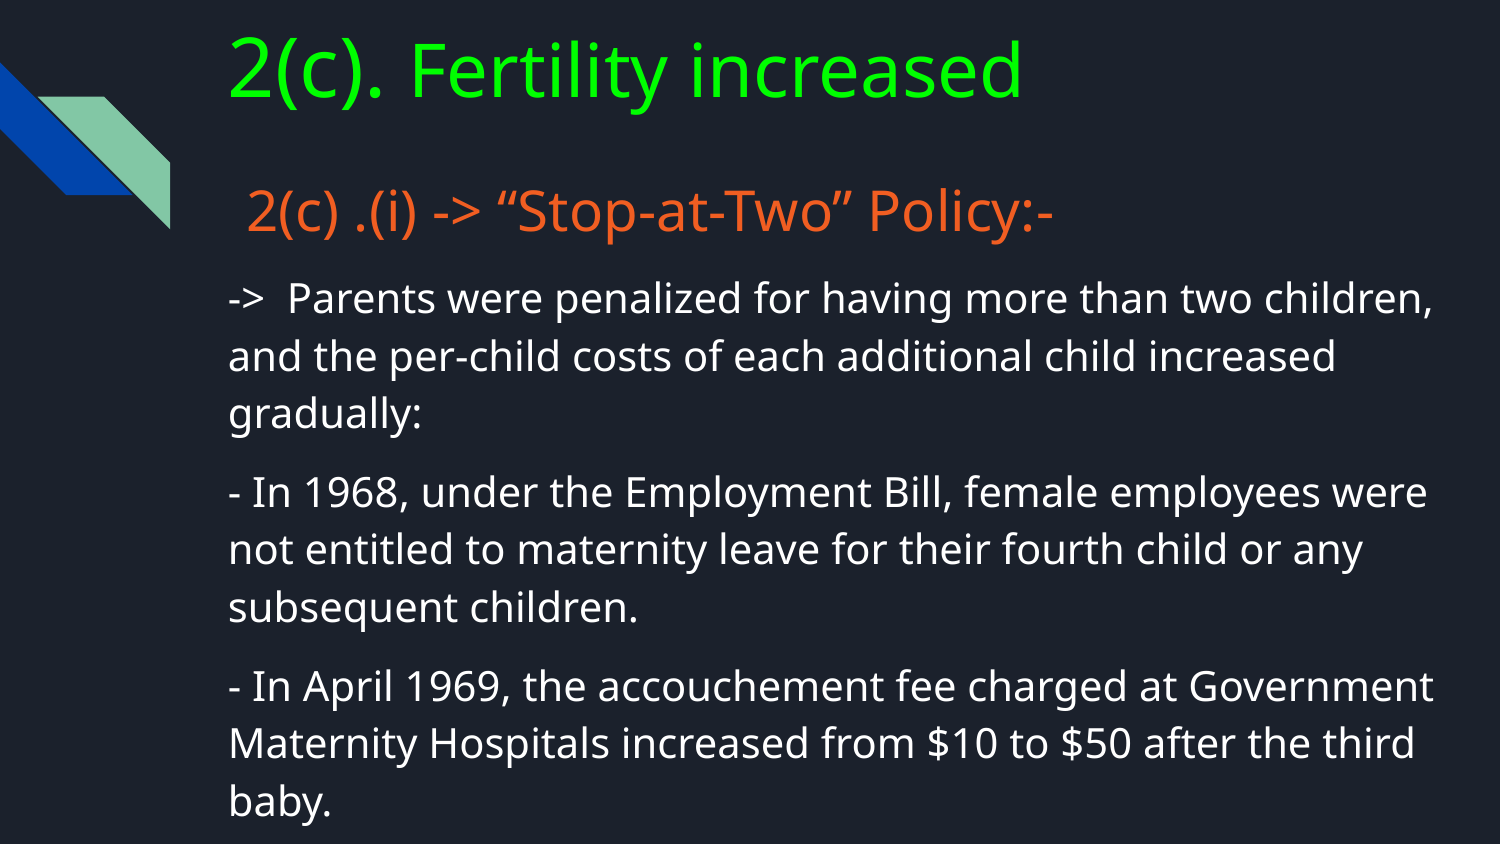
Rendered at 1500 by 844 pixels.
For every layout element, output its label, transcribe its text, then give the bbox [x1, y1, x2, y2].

title 2(c). Fertility increased [212, 0, 1368, 149]
list 2(c) .(i) -> “Stop-at-Two” Policy:- -> Parents were penalized for having more than two children, and the per-child costs of each additional child increased gradually: - In 1968, under the Employment Bill, female employees were not entitled to maternity leave for their fourth child or any subsequent children. - In April 1969, the accouchement fee charged at Government Maternity Hospitals increased from $10 to $50 after the third baby. [212, 149, 1479, 844]
